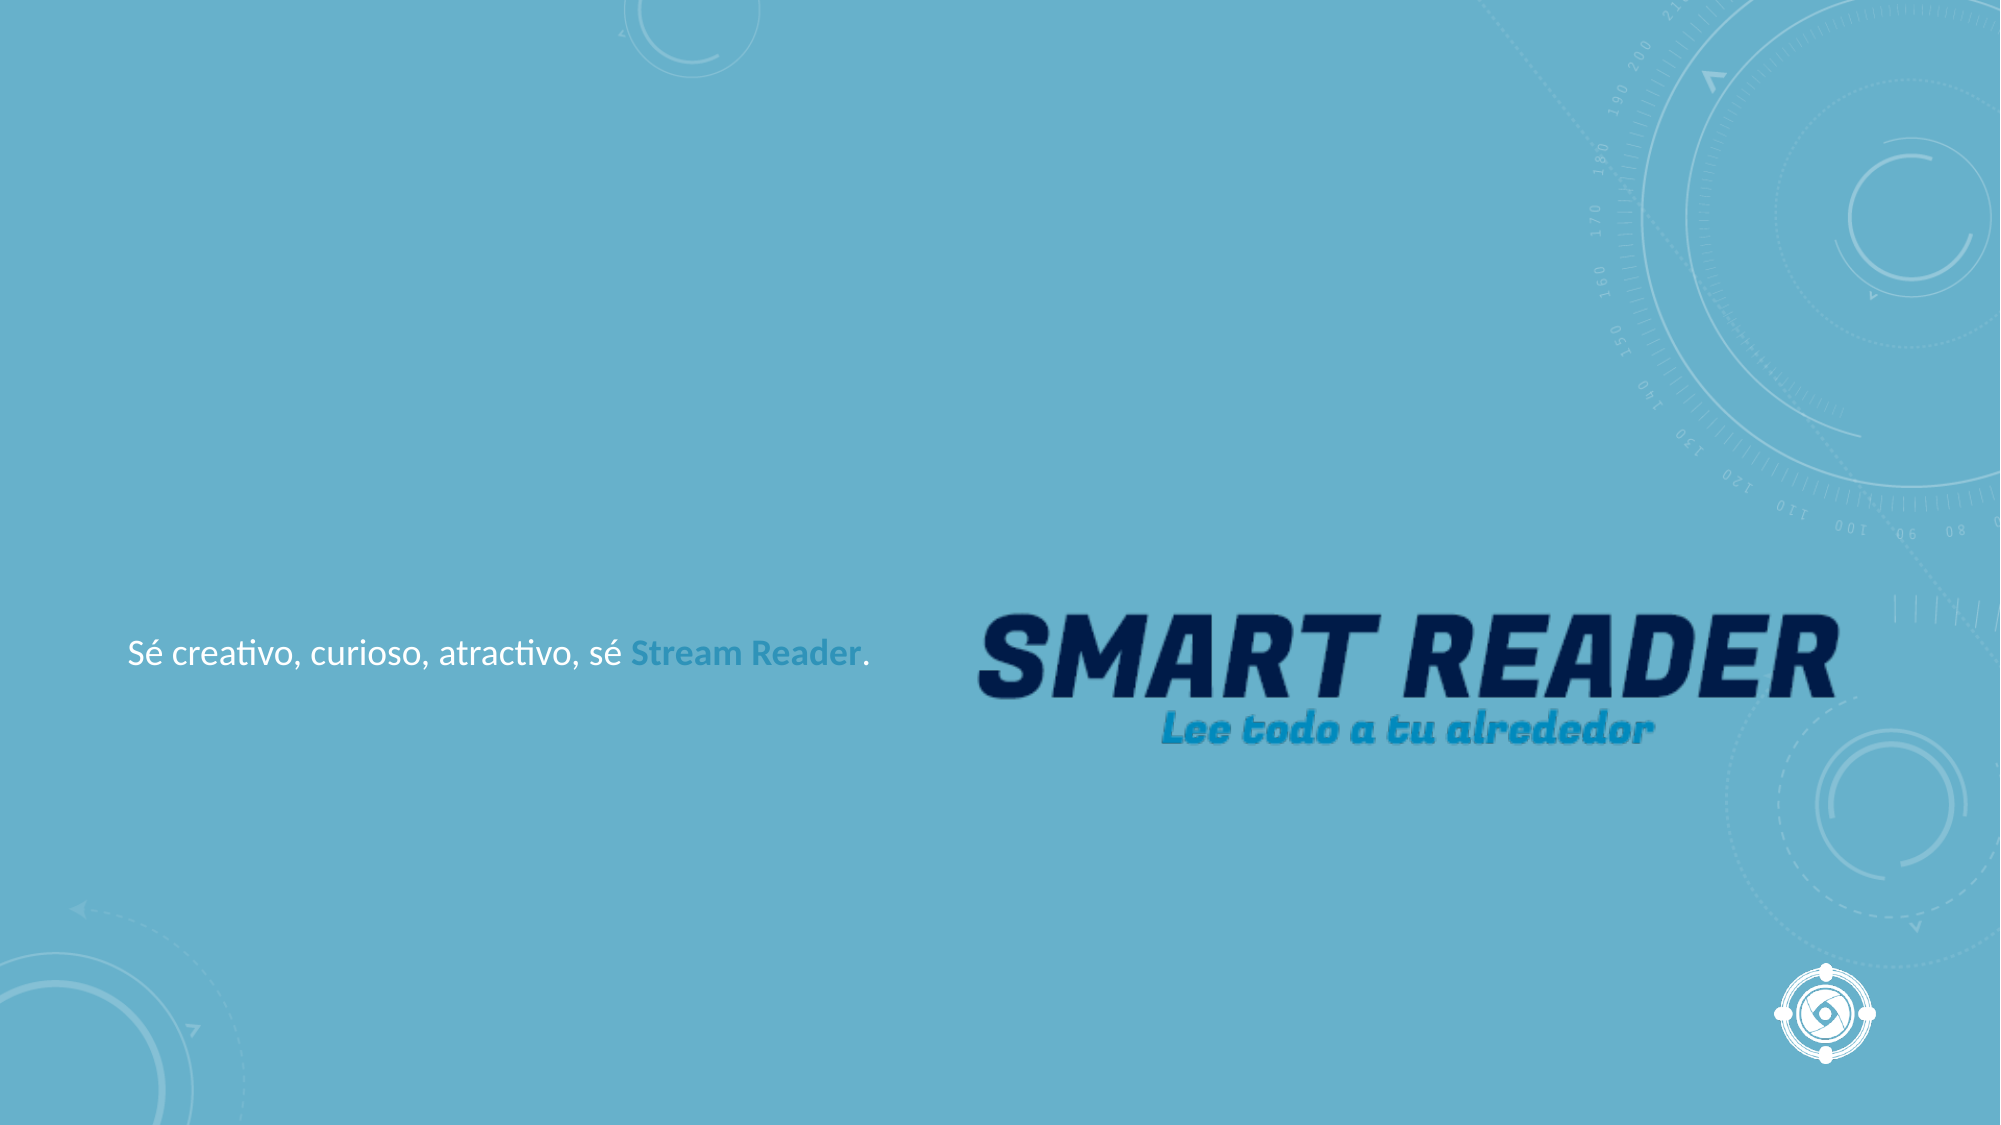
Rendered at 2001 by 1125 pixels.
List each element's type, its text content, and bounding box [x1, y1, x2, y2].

list Sé creativo, curioso, atractivo, sé Stream Reader. [112, 351, 1775, 950]
picture [0, 0, 2000, 1125]
